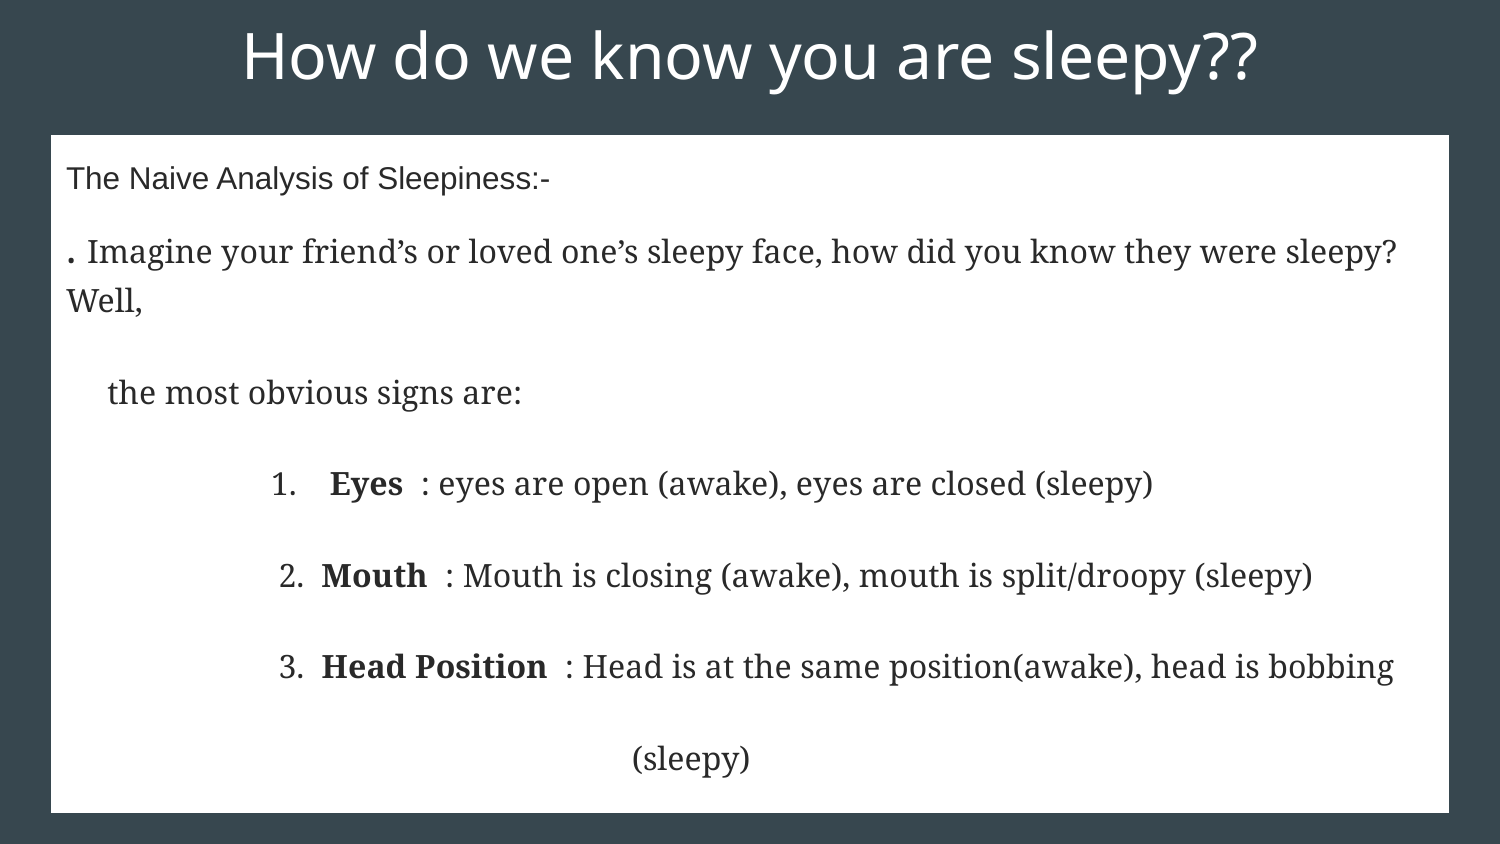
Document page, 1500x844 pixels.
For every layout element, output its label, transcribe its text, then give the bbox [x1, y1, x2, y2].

title How do we know you are sleepy?? [51, 0, 1449, 109]
list The Naive Analysis of Sleepiness:- . Imagine your friend’s or loved one’s sleepy face, how did you know they were sleepy? Well, the most obvious signs are: 1. Eyes : eyes are open (awake), eyes are closed (sleepy) 2. Mouth : Mouth is closing (awake), mouth is split/droopy (sleepy) 3. Head Position : Head is at the same position(awake), head is bobbing (sleepy) [51, 135, 1449, 813]
